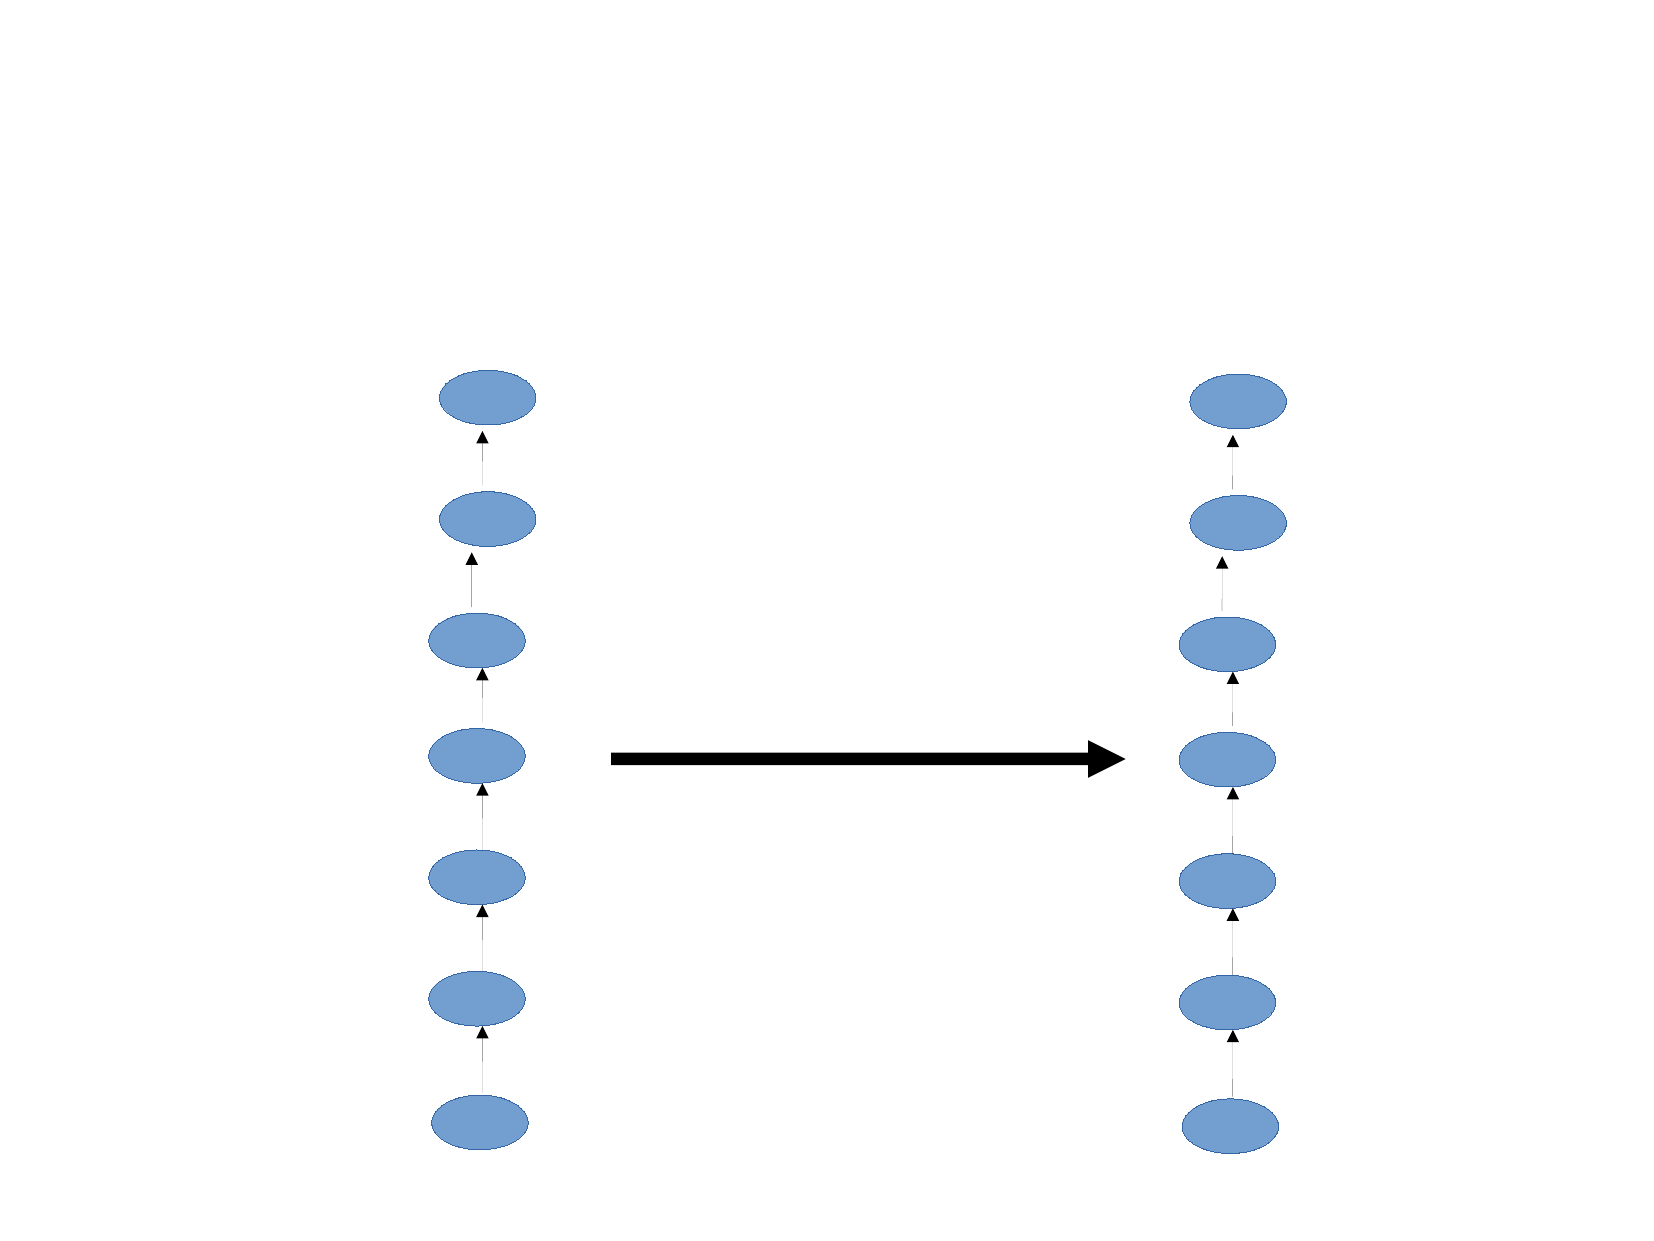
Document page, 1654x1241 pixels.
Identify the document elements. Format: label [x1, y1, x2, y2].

text_box [1215, 556, 1229, 611]
text_box [1226, 671, 1240, 727]
text_box [1226, 434, 1240, 490]
text_box [476, 783, 489, 850]
text_box [428, 613, 526, 668]
text_box [439, 491, 536, 547]
text_box [611, 752, 1126, 766]
text_box [439, 370, 536, 425]
text_box [476, 1026, 489, 1093]
text_box [465, 552, 478, 608]
text_box [476, 667, 489, 723]
text_box [428, 728, 526, 784]
text_box [428, 971, 526, 1027]
text_box [476, 431, 489, 486]
text_box [1189, 374, 1287, 429]
text_box [1226, 908, 1240, 976]
text_box [1182, 1098, 1279, 1154]
text_box [1179, 853, 1276, 909]
text_box [1226, 1029, 1240, 1097]
text_box [476, 904, 489, 972]
text_box [1179, 732, 1276, 787]
text_box [1189, 495, 1287, 551]
text_box [431, 1095, 529, 1150]
text_box [1179, 975, 1276, 1030]
text_box [1179, 617, 1276, 672]
text_box [428, 849, 526, 905]
text_box [1226, 786, 1240, 854]
